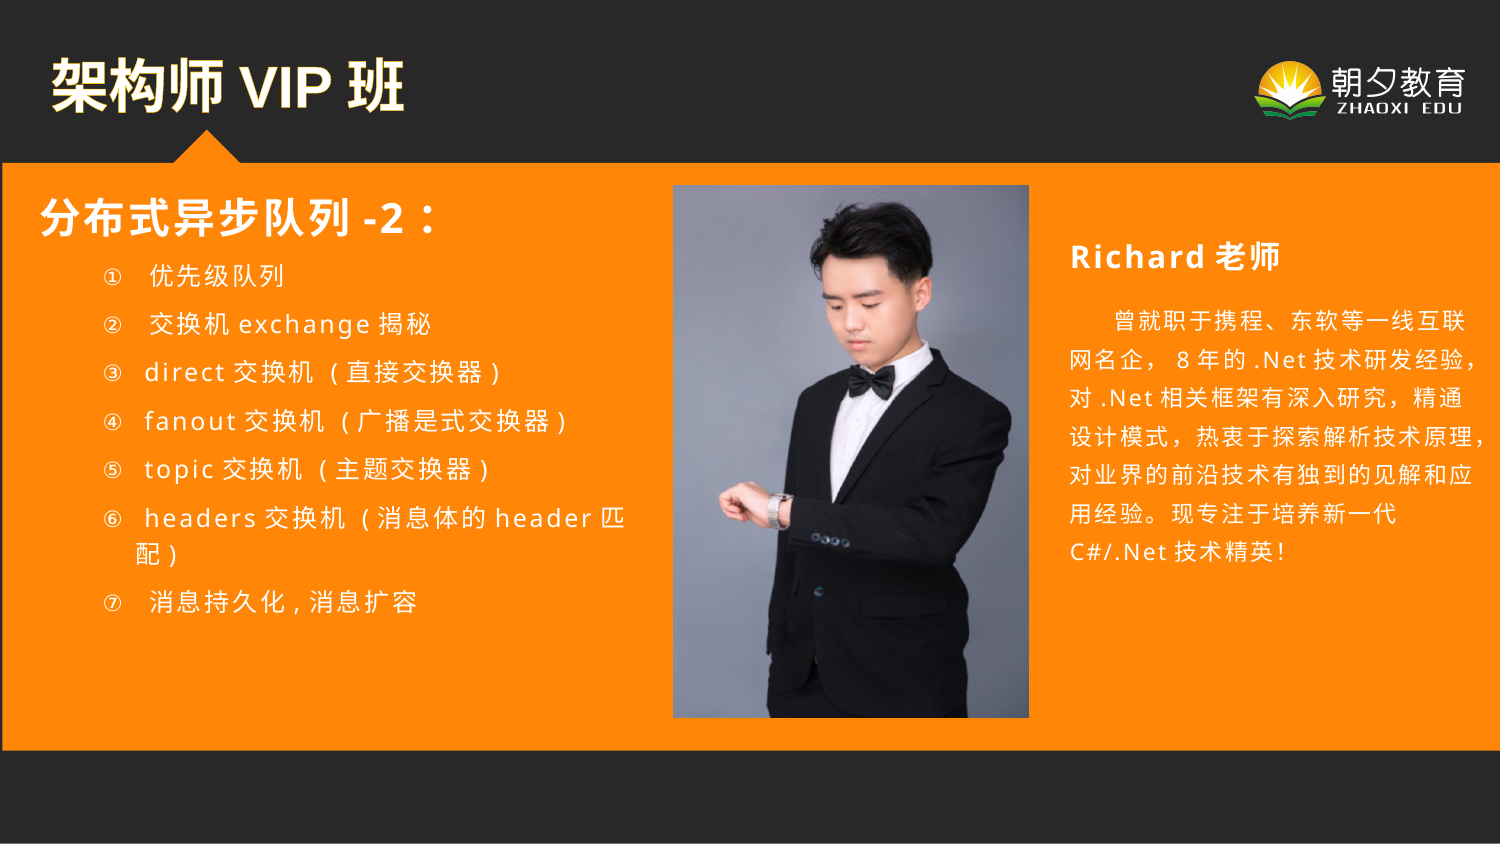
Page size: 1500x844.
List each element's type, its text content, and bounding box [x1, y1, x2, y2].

picture [1254, 61, 1465, 120]
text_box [2, 139, 1500, 751]
picture [673, 185, 1029, 718]
text_box 架构师VIP班 [35, 41, 774, 127]
text_box [0, 0, 1500, 844]
